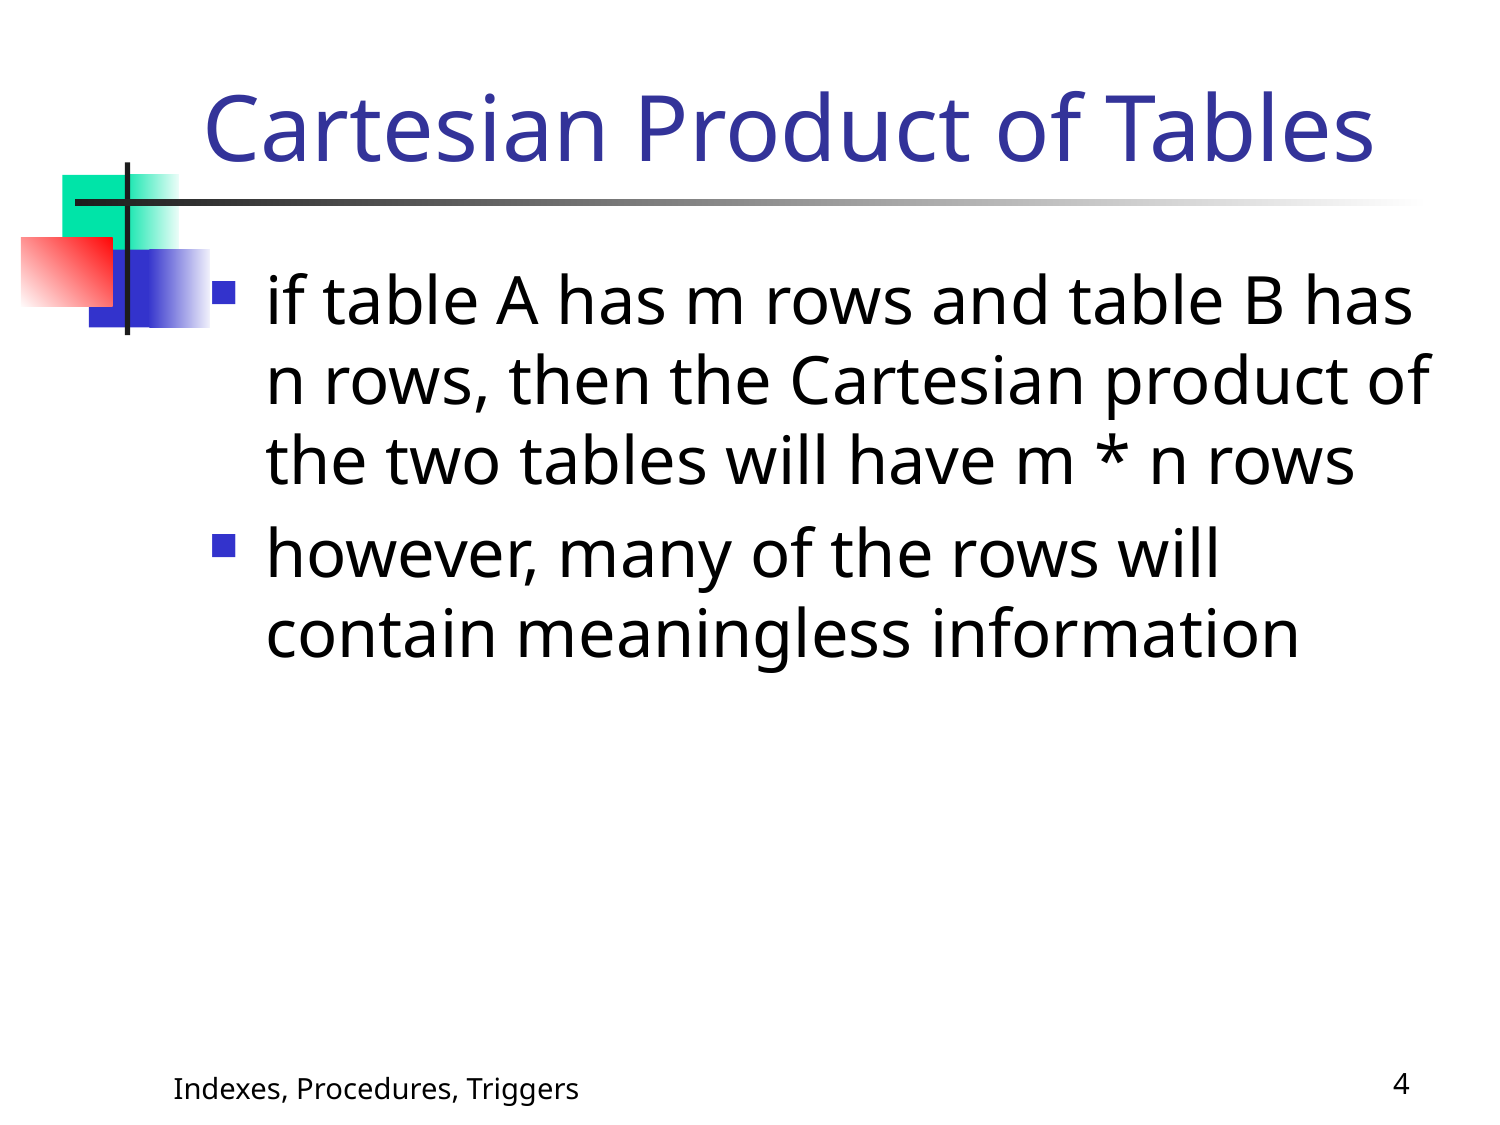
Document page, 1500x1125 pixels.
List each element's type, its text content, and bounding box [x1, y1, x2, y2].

list if table A has m rows and table B has n rows, then the Cartesian product of the two tables will have m * n rows however, many of the rows will contain meaningless information [193, 249, 1469, 1006]
title Cartesian Product of Tables [187, 0, 1466, 188]
footer Indexes, Procedures, Triggers [158, 1037, 634, 1113]
slide_number 4 [1112, 1037, 1426, 1113]
